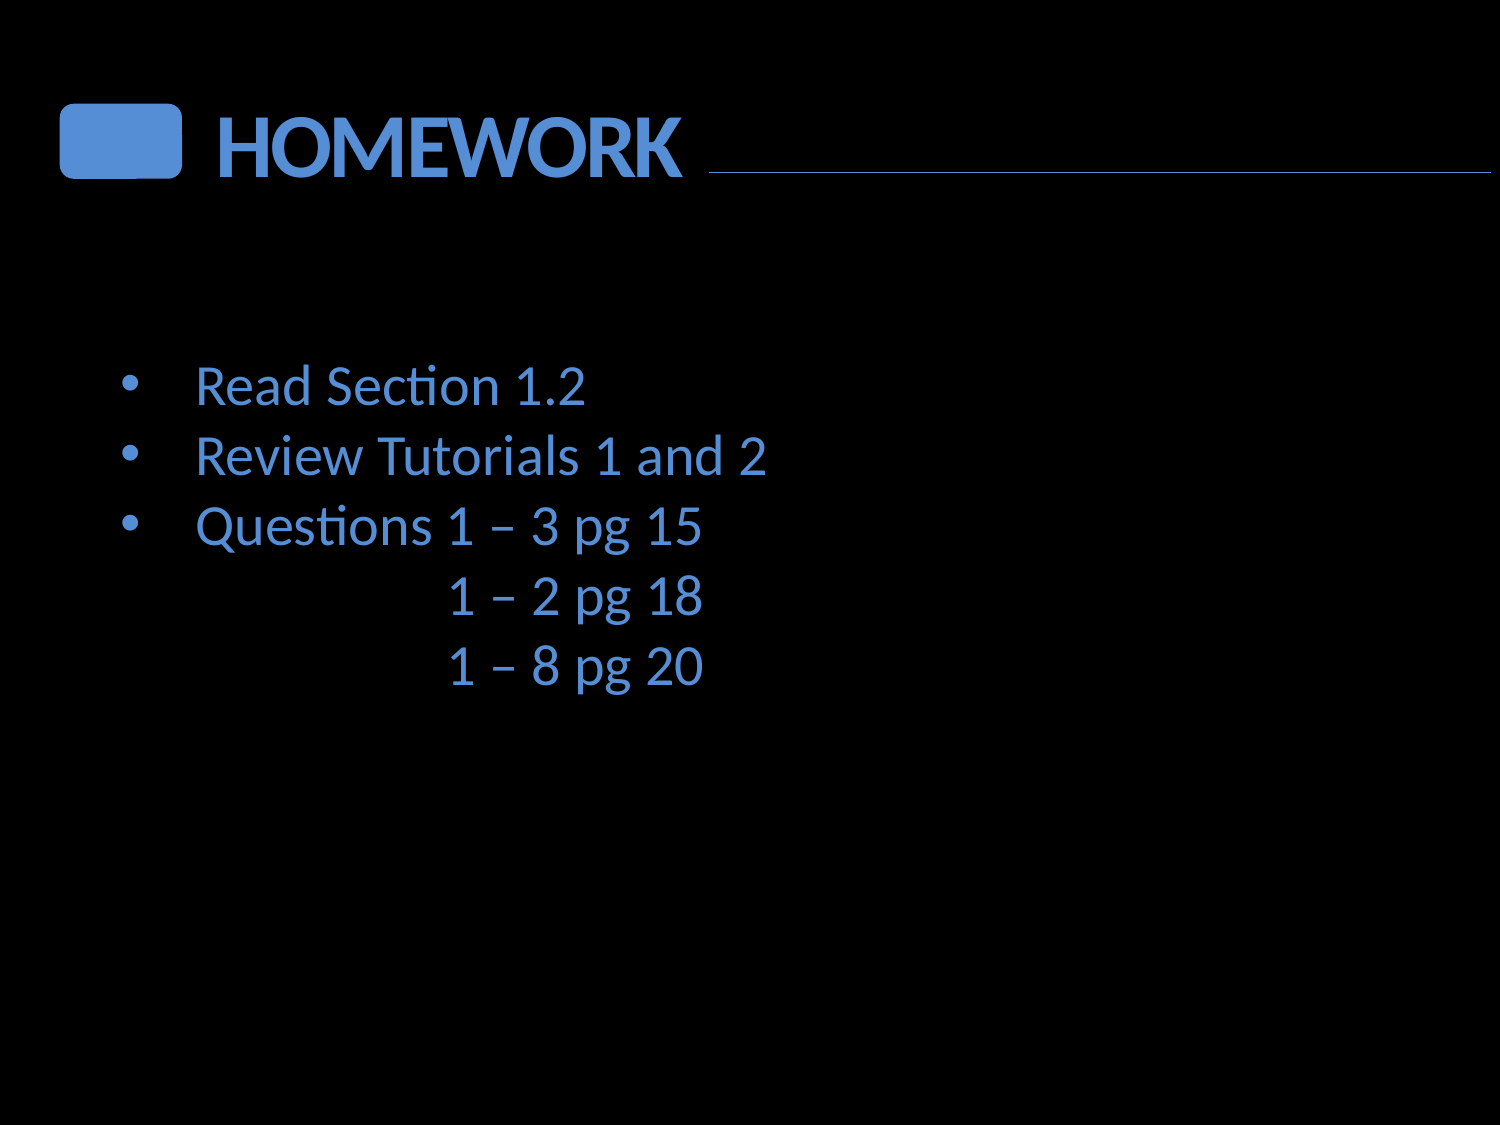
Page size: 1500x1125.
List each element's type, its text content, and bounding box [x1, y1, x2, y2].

text_box [59, 103, 103, 179]
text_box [108, 77, 1492, 205]
text_box Read Section 1.2 Review Tutorials 1 and 2 Questions 1 – 3 pg 15 1 – 2 pg 18 1 – 8 pg 20 [105, 339, 1313, 705]
